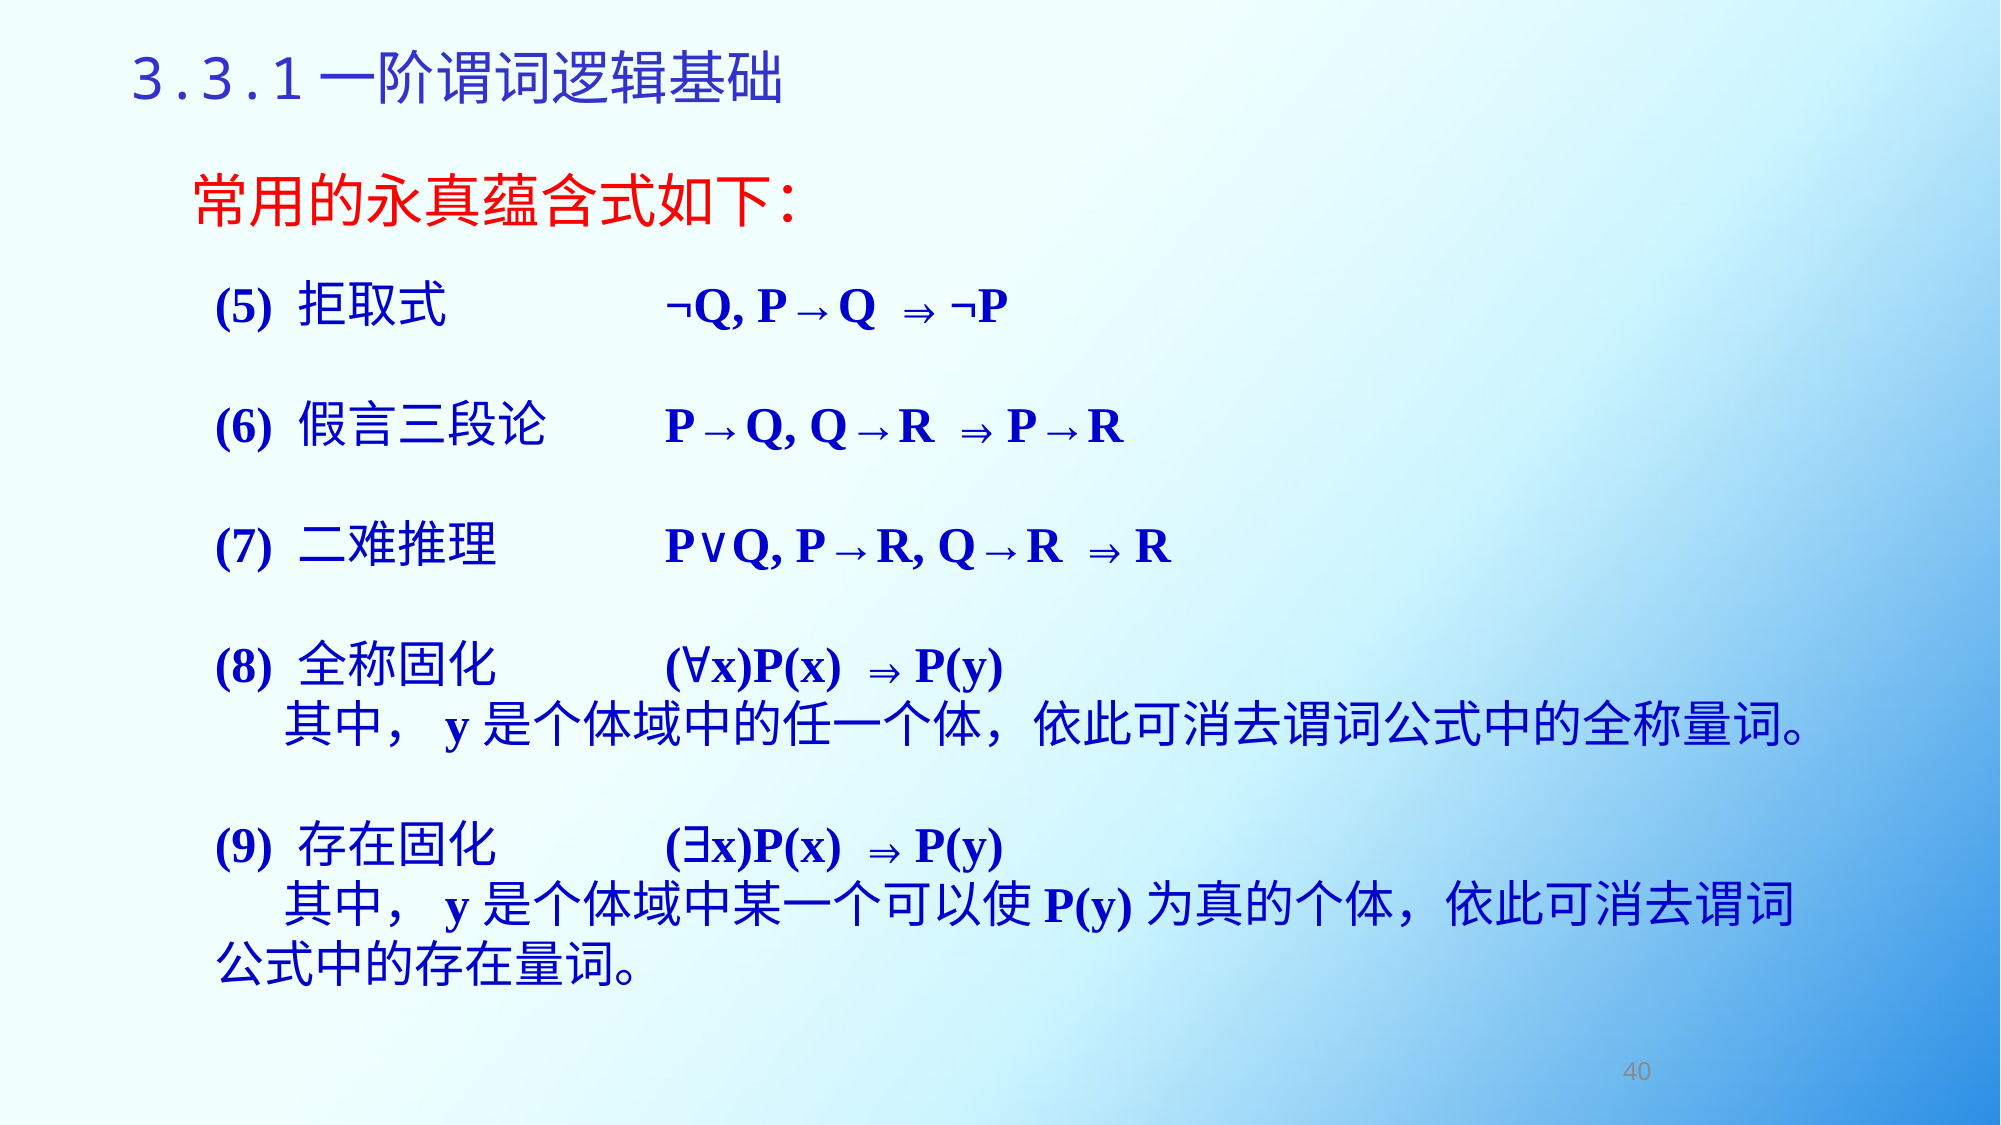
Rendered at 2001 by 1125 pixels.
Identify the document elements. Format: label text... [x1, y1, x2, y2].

title 3.3.1一阶谓词逻辑基础 [114, 27, 1465, 135]
picture [0, 0, 2001, 1125]
text_box 常用的永真蕴含式如下： [175, 156, 1825, 242]
text_box (5) 拒取式 ¬Q, P→Q ⇒¬P (6) 假言三段论 P→Q, Q→R ⇒P→R (7) 二难推理 P∨Q, P→R, Q→R ⇒R (8) 全称固化 (∀x)P(x) ⇒P(y) 其中，y是个体域中的任一个体，依此可消去谓词公式中的全称量词。 (9) 存在固化 (∃x)P(x) ⇒P(y) 其中，y是个体域中某一个可以使P(y)为真的个体，依此可消去谓词公式中的存在量词。 [200, 265, 1825, 1000]
slide_number 40 [1412, 1042, 1863, 1103]
